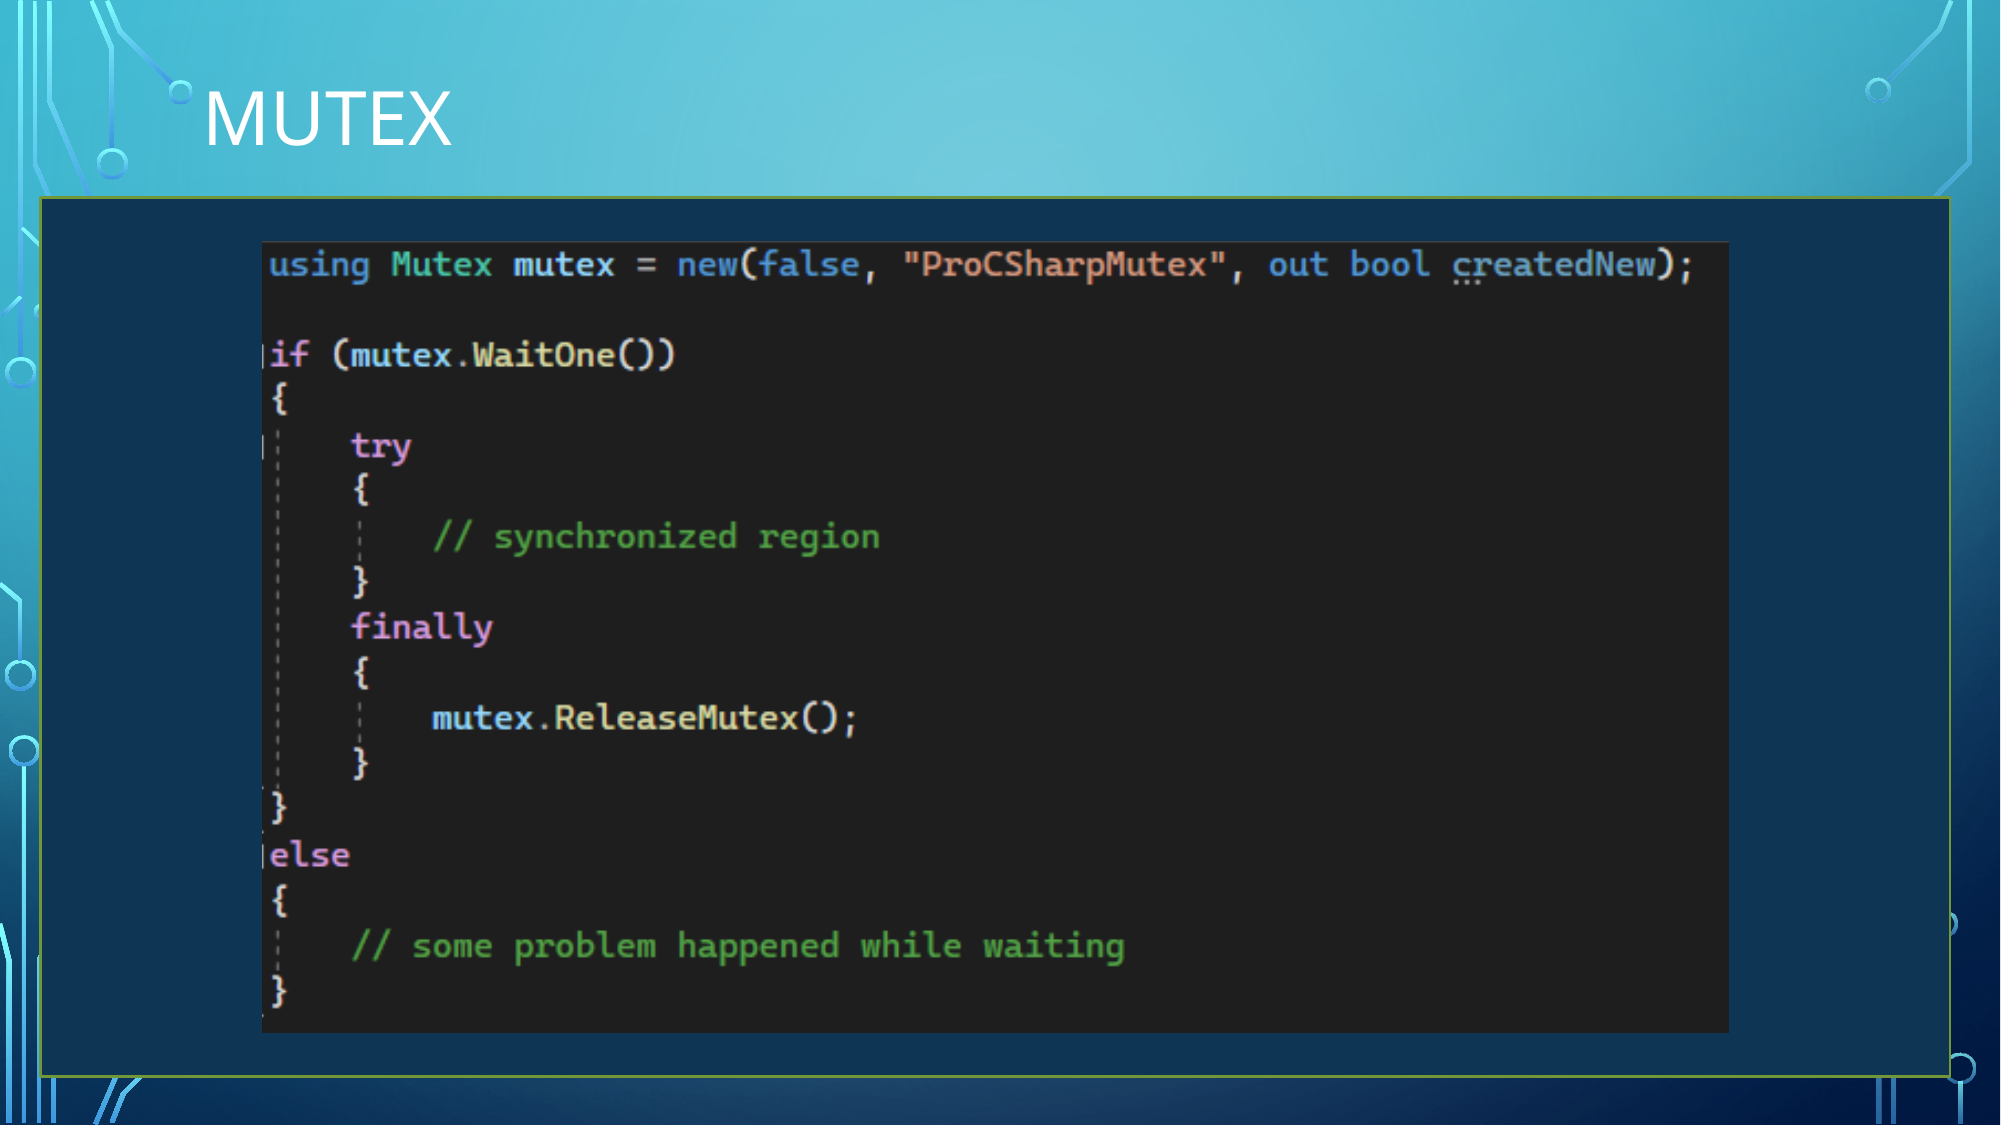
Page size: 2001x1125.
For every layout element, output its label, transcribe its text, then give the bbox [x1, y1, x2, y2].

title Mutex [187, 0, 1950, 243]
picture [262, 240, 1729, 1033]
text_box [39, 196, 1951, 1078]
